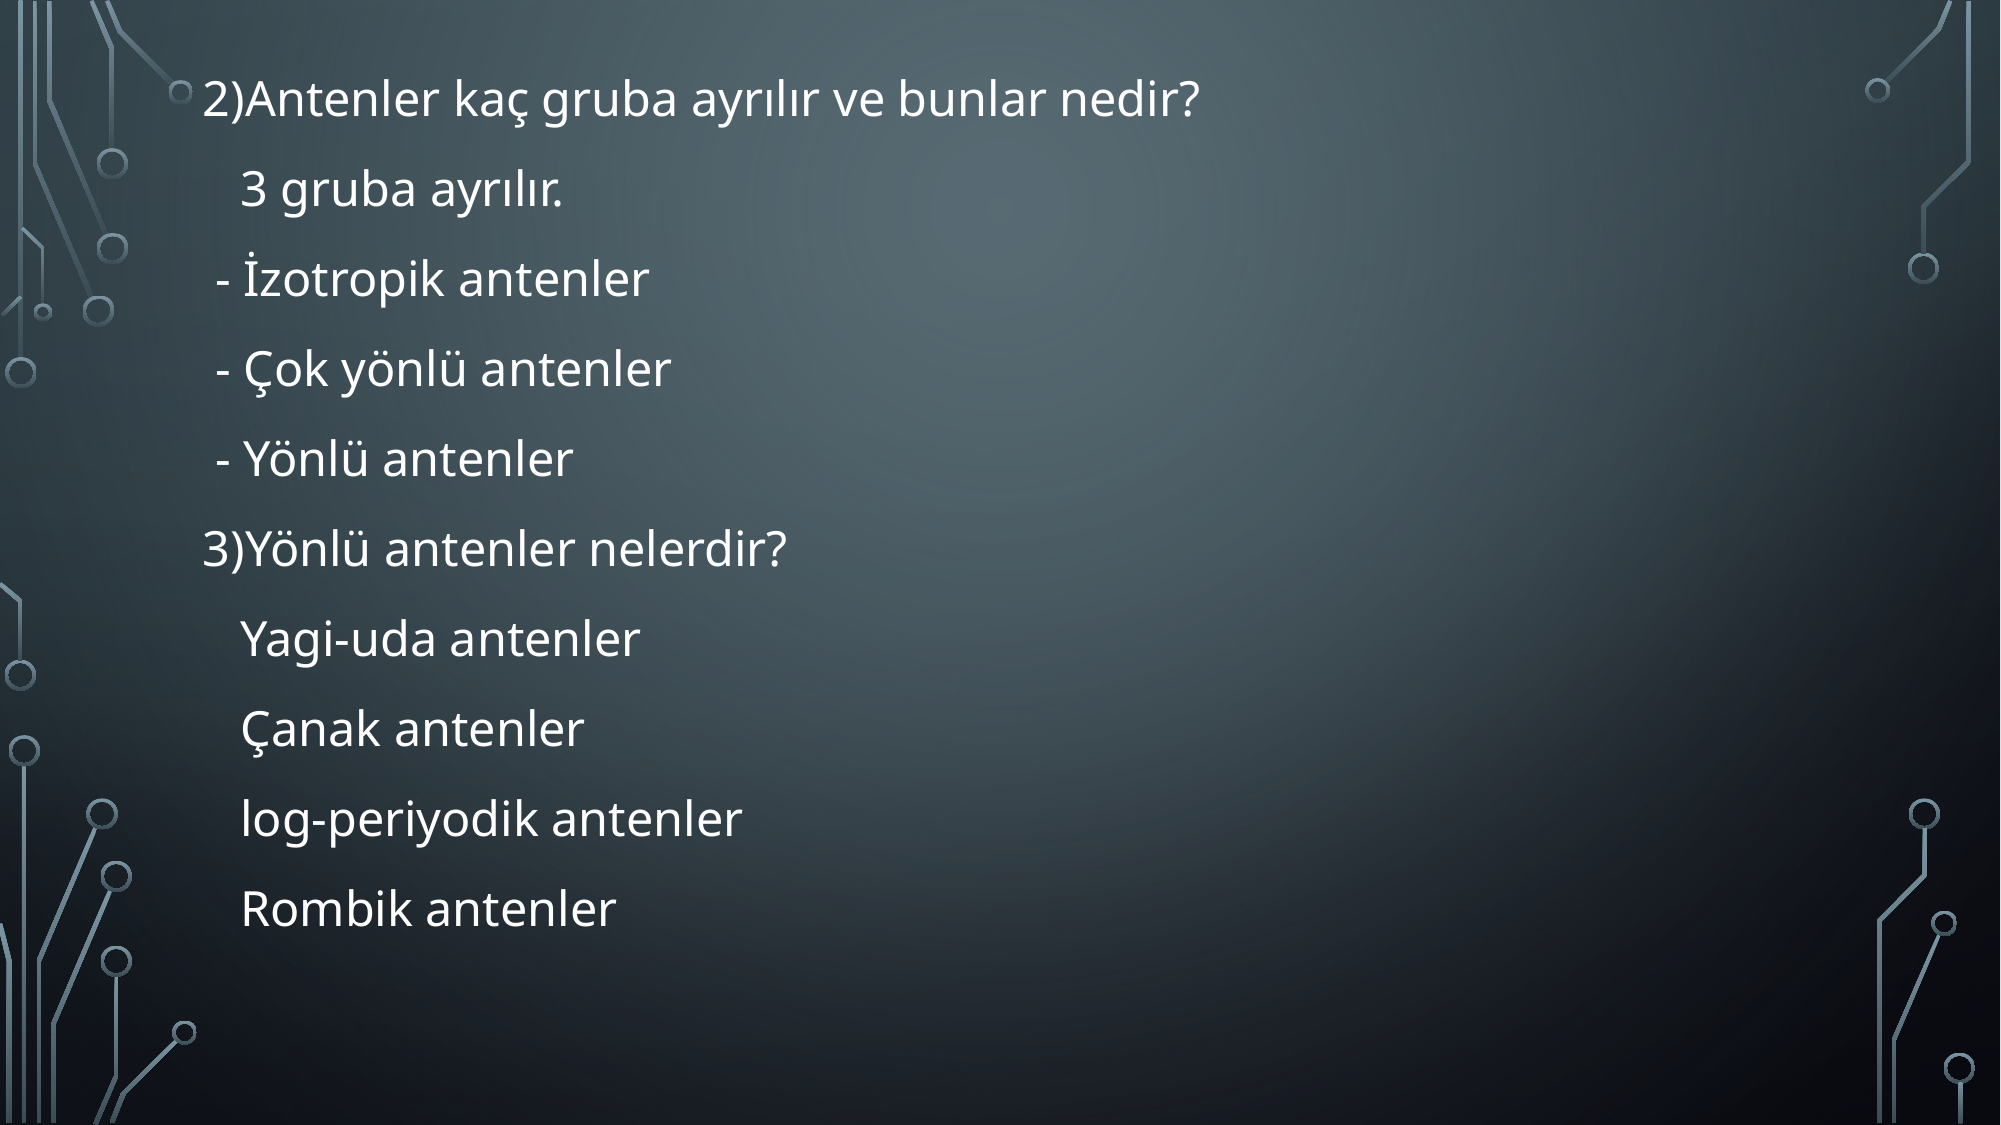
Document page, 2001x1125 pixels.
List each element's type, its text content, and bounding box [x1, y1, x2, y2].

list 2)Antenler kaç gruba ayrılır ve bunlar nedir? 3 gruba ayrılır. - İzotropik antenler - Çok yönlü antenler - Yönlü antenler 3)Yönlü antenler nelerdir? Yagi-uda antenler Çanak antenler log-periyodik antenler Rombik antenler [187, 48, 1813, 950]
